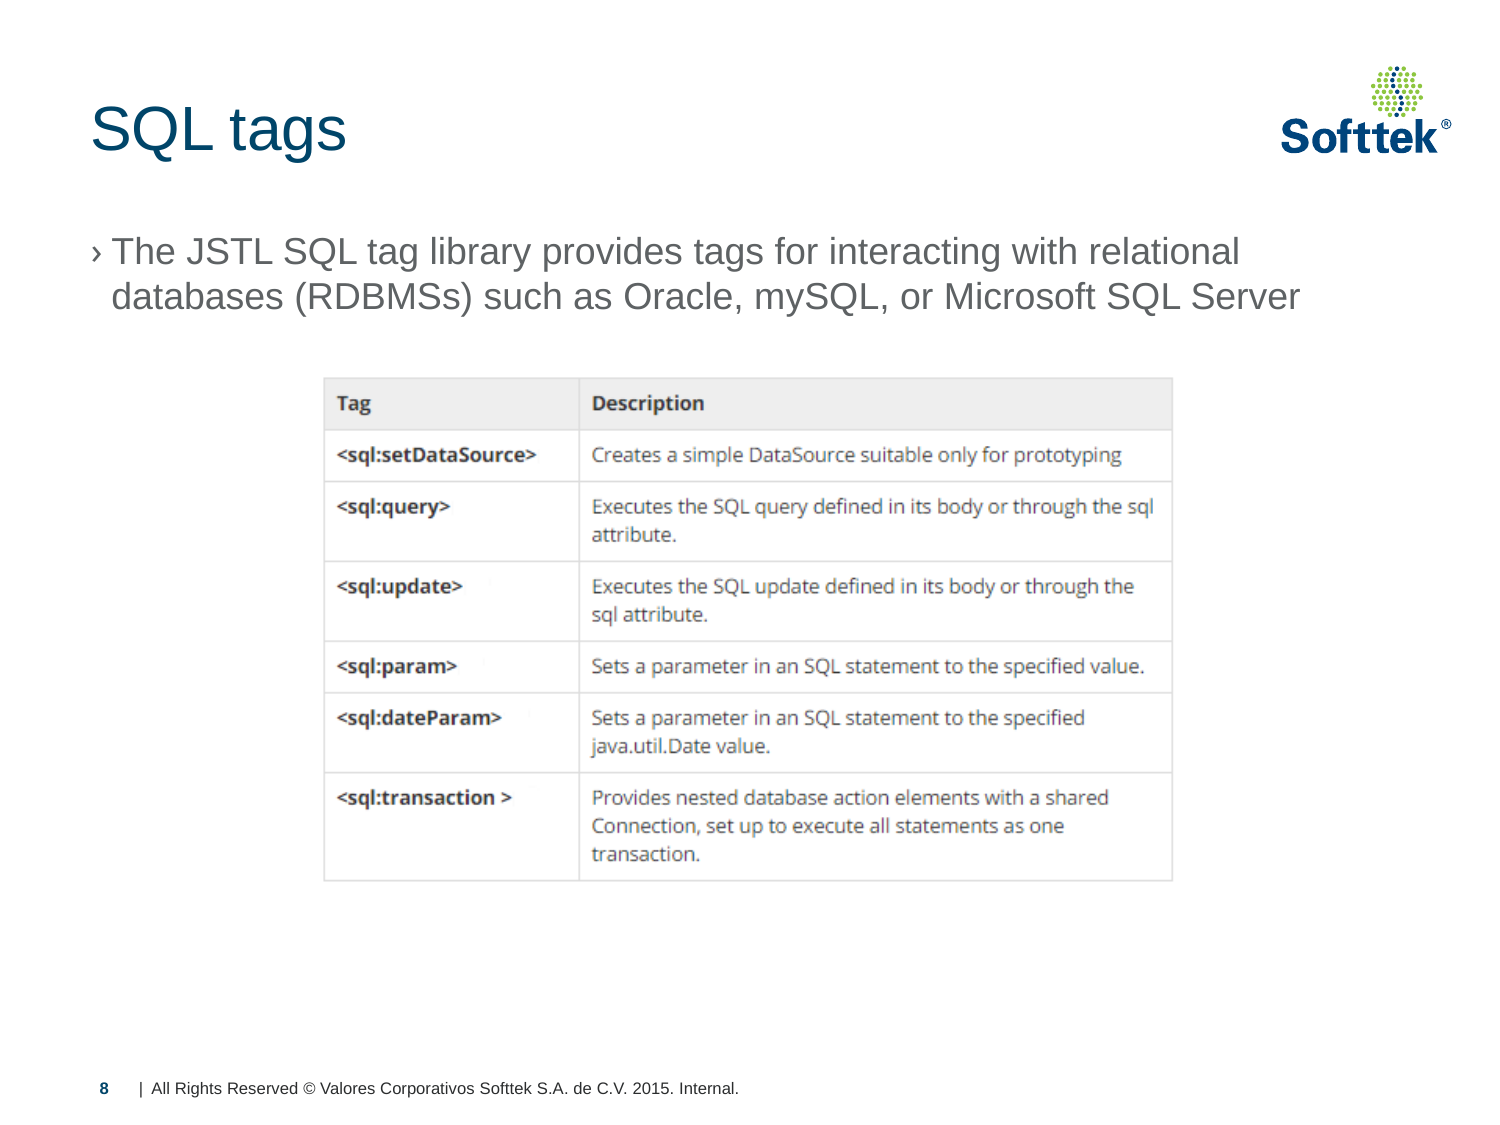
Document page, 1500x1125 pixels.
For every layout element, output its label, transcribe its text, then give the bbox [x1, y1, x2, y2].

picture [319, 373, 1178, 888]
list The JSTL SQL tag library provides tags for interacting with relational databases (RDBMSs) such as Oracle, mySQL, or Microsoft SQL Server [75, 219, 1423, 1035]
slide_number 8 [64, 1069, 124, 1106]
title SQL tags [74, 31, 1256, 172]
